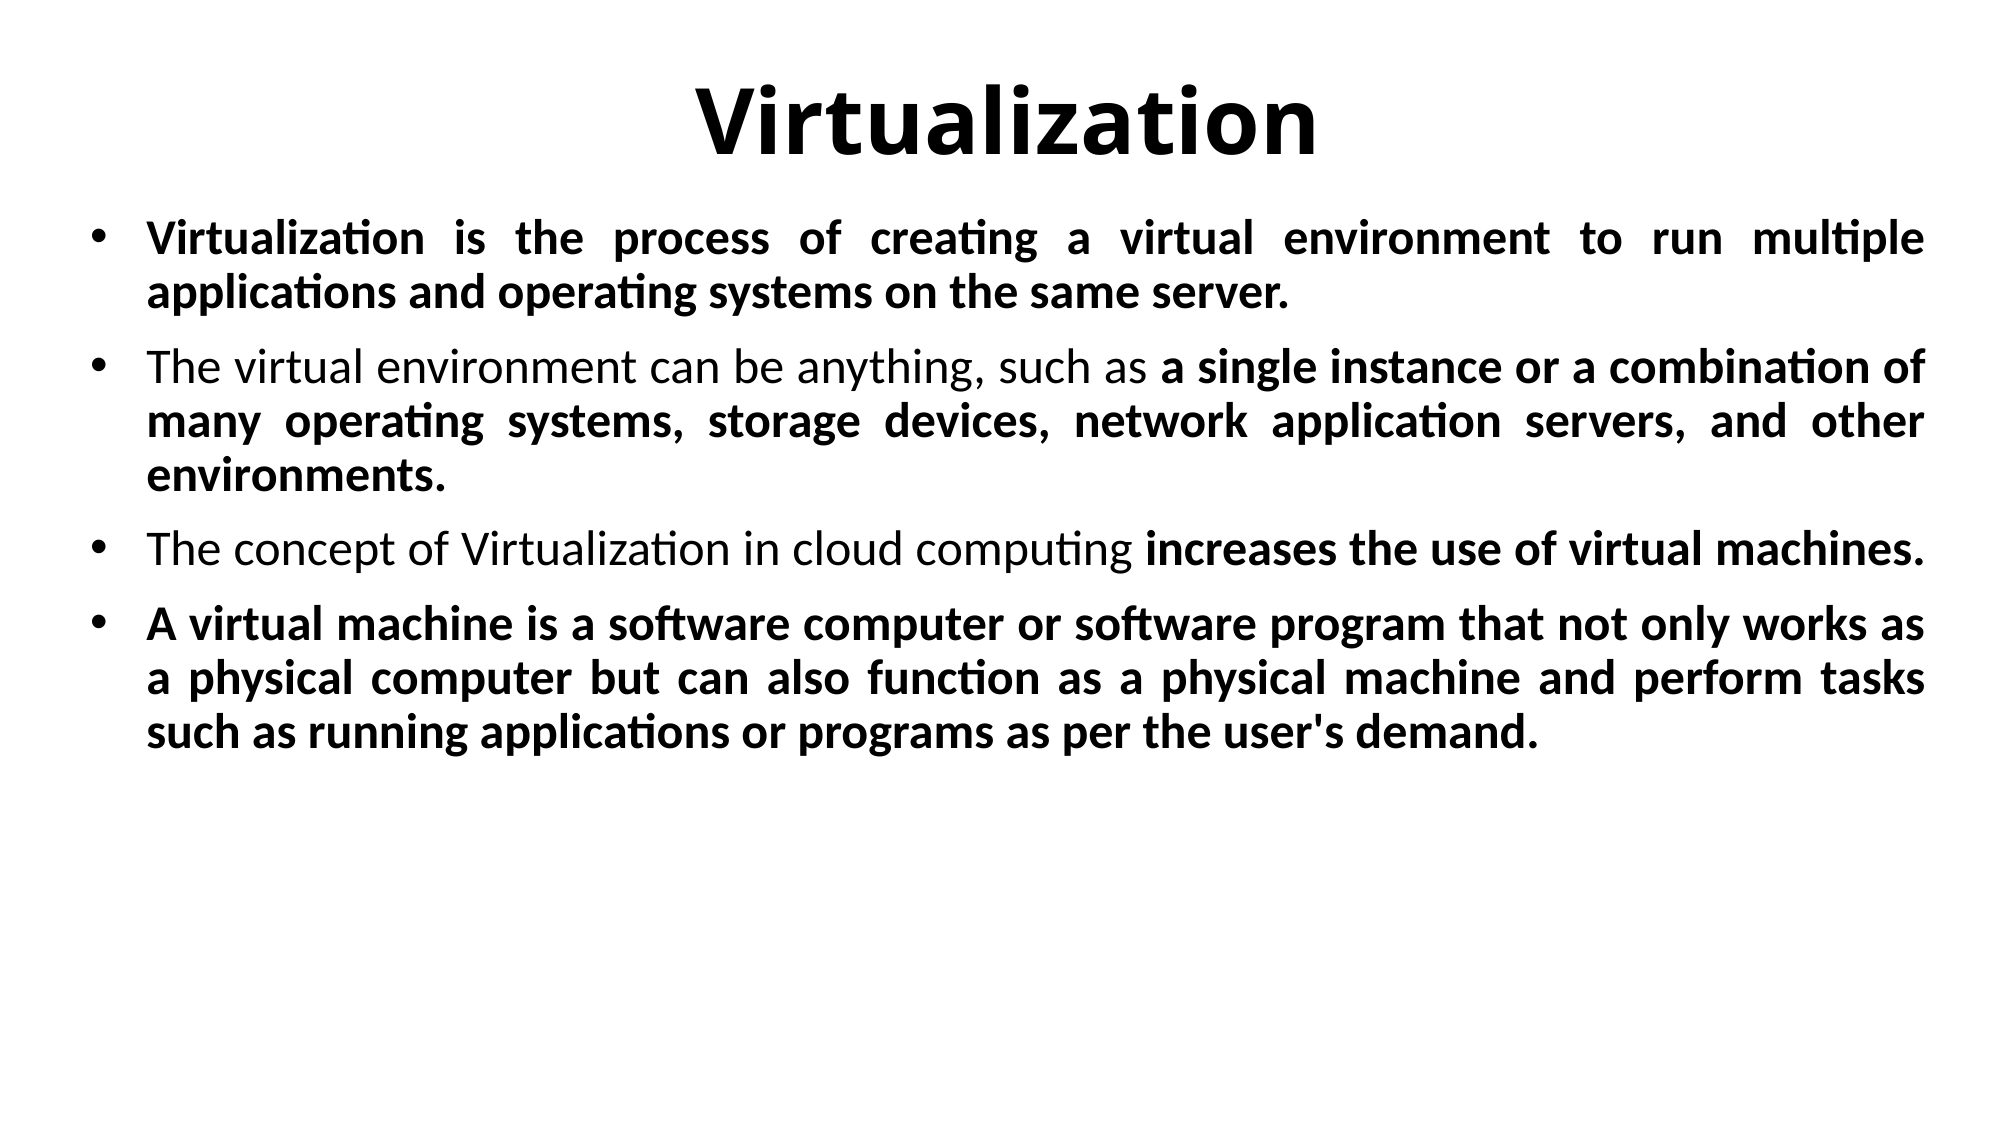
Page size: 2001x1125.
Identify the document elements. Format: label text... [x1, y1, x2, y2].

title Virtualization [75, 46, 1942, 183]
subtitle Virtualization is the process of creating a virtual environment to run multiple applications and operating systems on the same server. The virtual environment can be anything, such as a single instance or a combination of many operating systems, storage devices, network application servers, and other environments. The concept of Virtualization in cloud computing increases the use of virtual machines. A virtual machine is a software computer or software program that not only works as a physical computer but can also function as a physical machine and perform tasks such as running applications or programs as per the user's demand. [75, 203, 1942, 1070]
